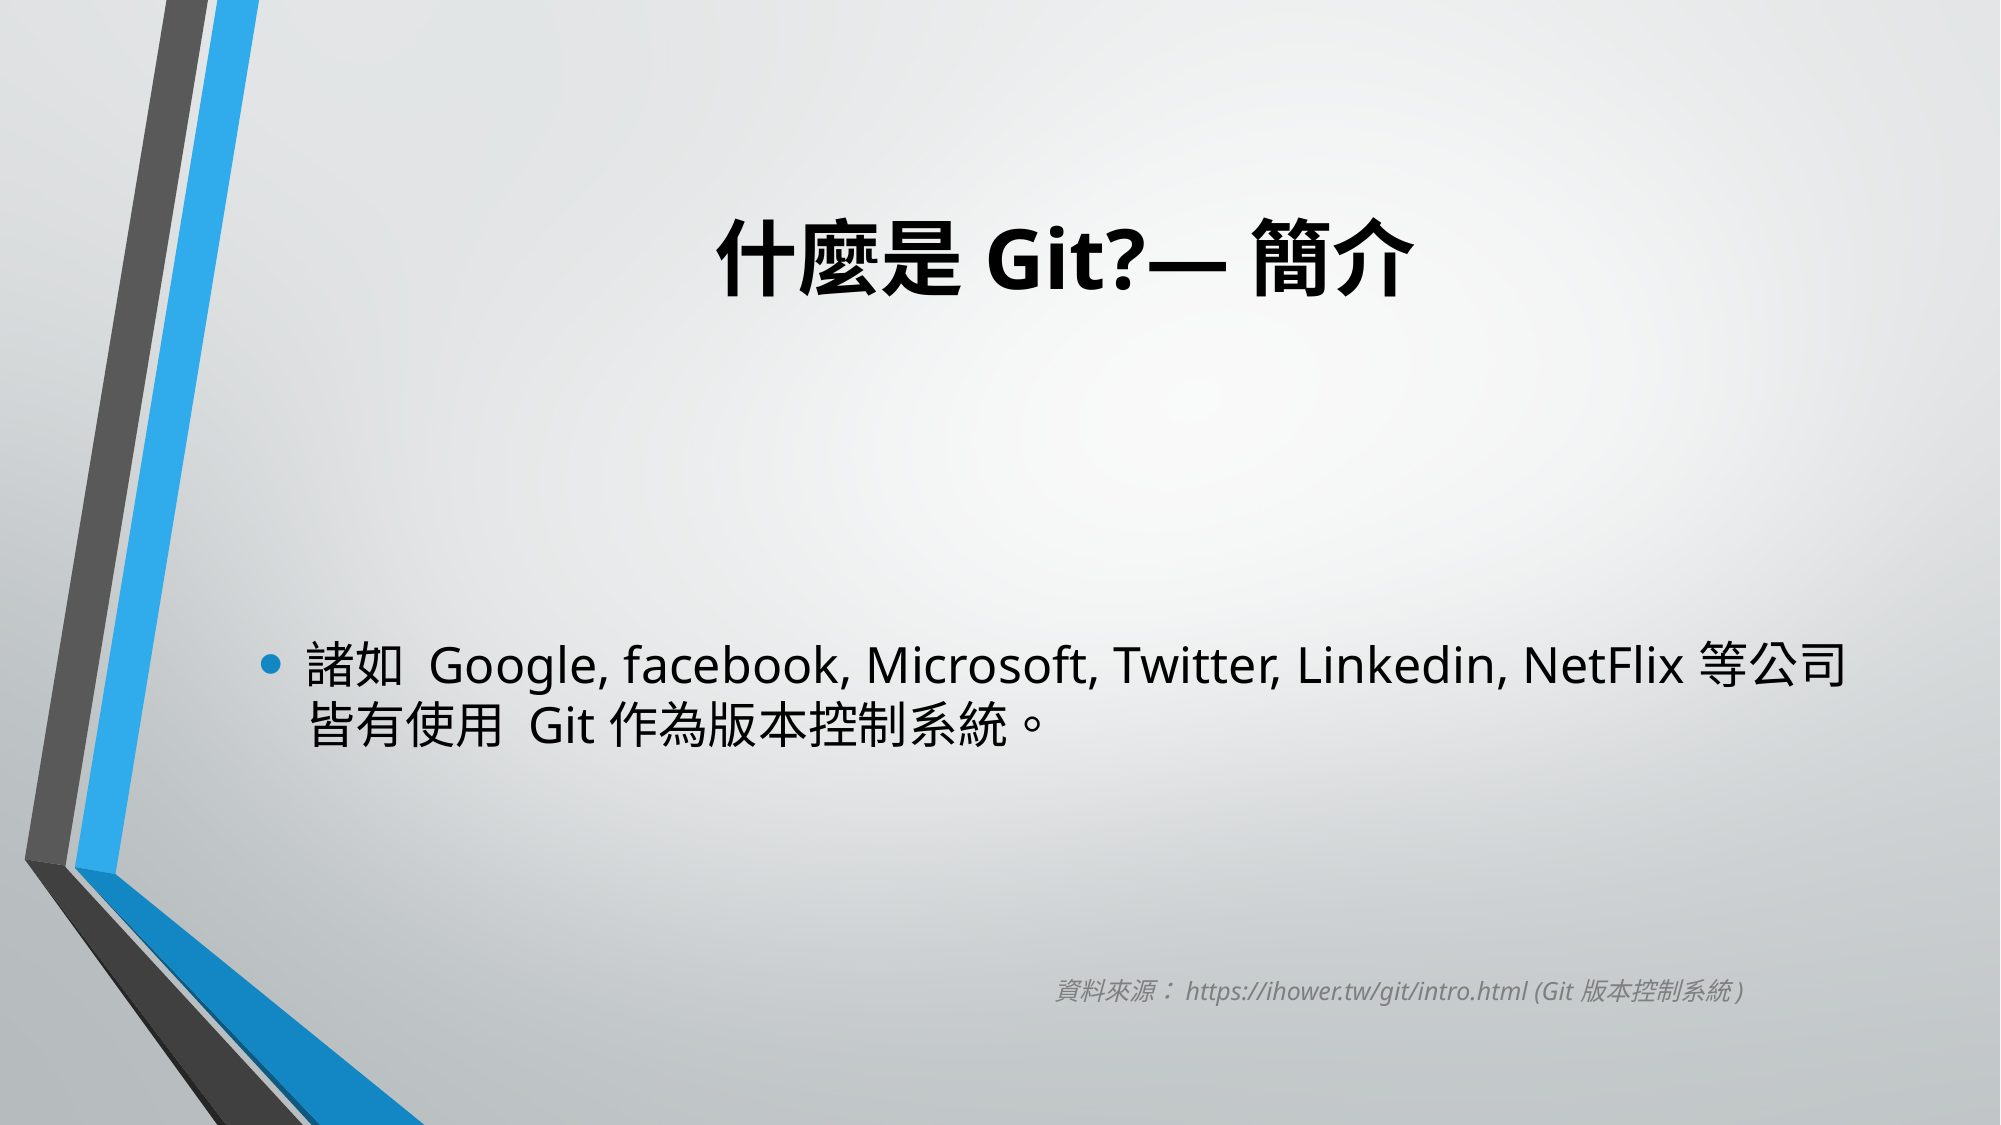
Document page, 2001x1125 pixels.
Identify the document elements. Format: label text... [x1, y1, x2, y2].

list 諸如 Google, facebook, Microsoft, Twitter, Linkedin, NetFlix等公司皆有使用 Git作為版本控制系統。 [243, 437, 1887, 950]
text_box 資料來源：https://ihower.tw/git/intro.html (Git版本控制系統) [888, 967, 1911, 1013]
title 什麼是Git?—簡介 [243, 112, 1887, 400]
